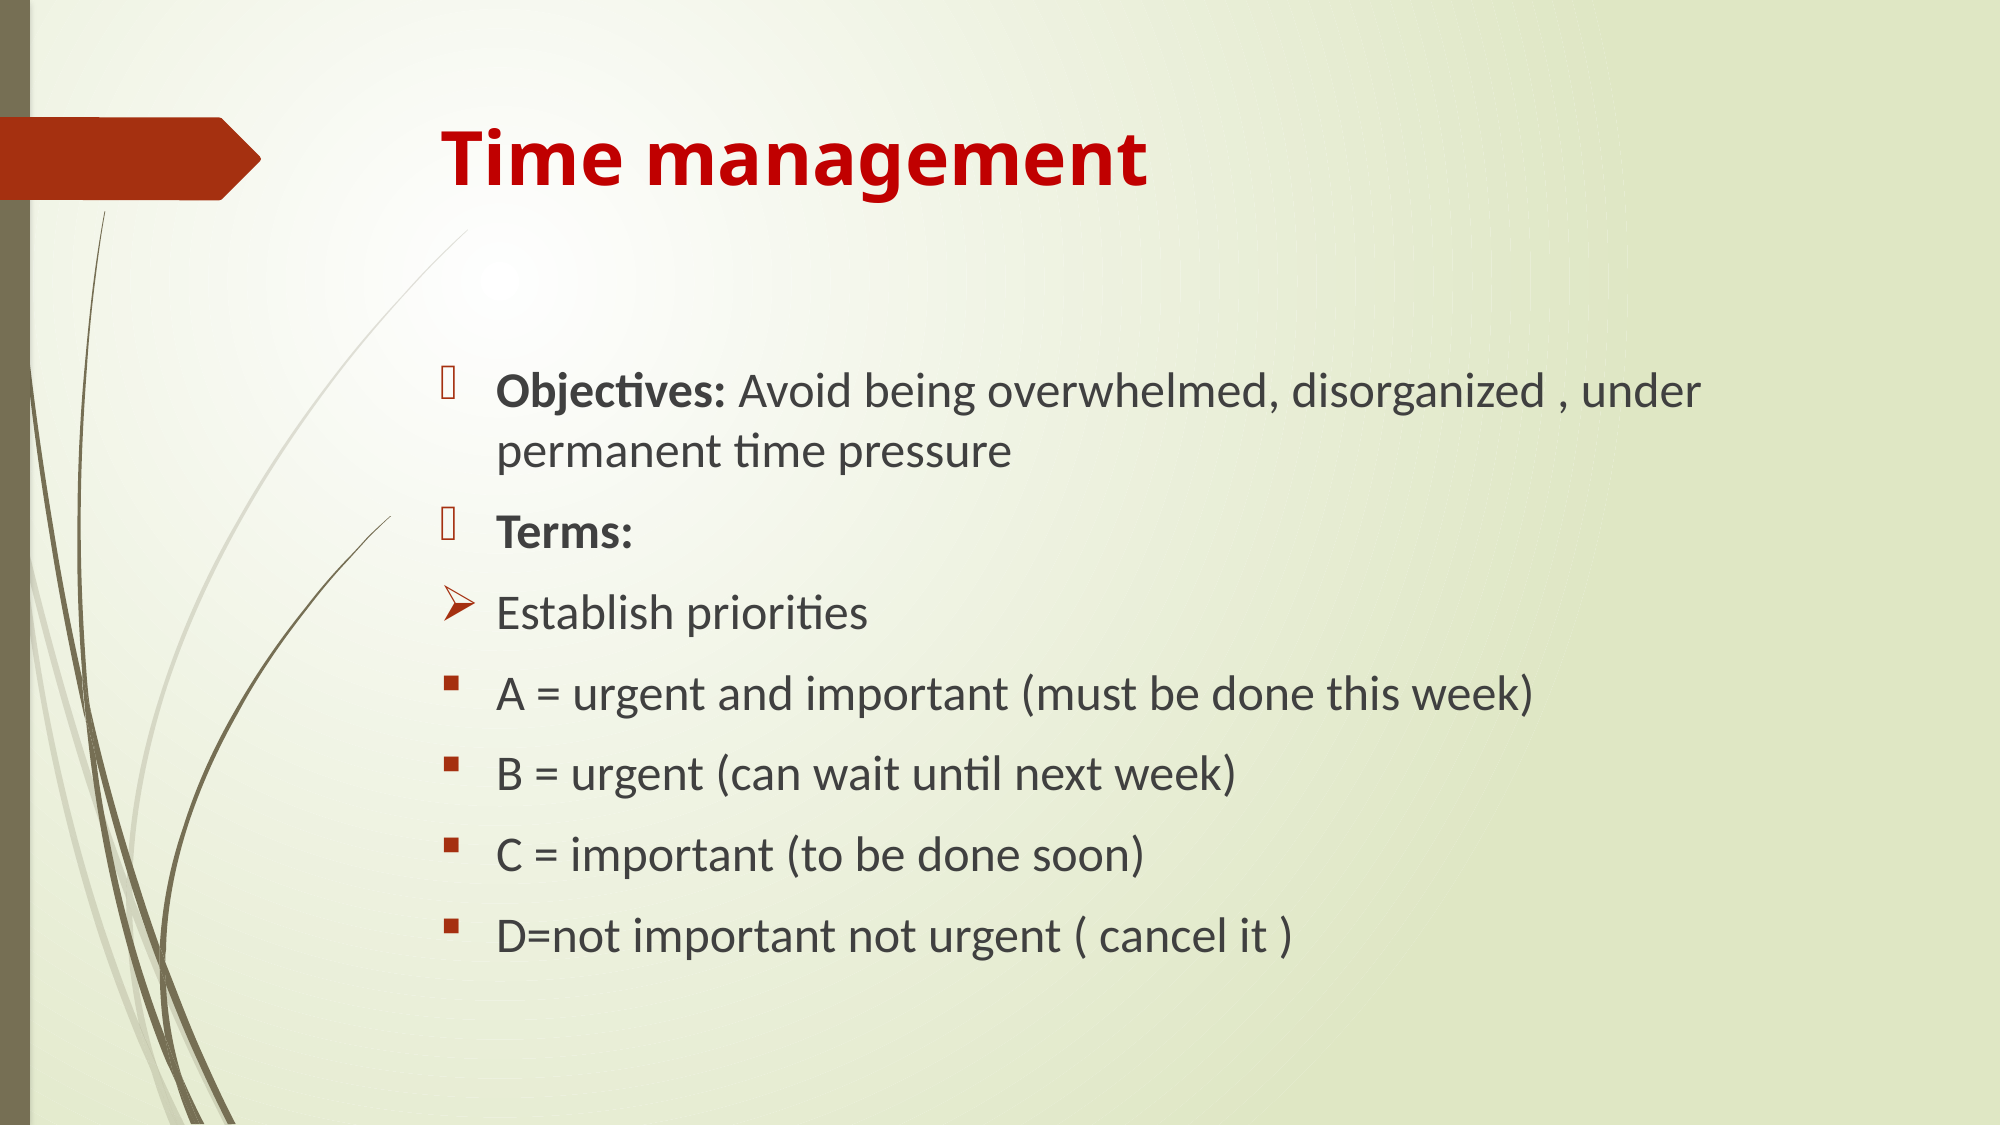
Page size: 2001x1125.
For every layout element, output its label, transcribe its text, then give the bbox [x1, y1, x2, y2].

title Time management [425, 102, 1888, 313]
list Objectives: Avoid being overwhelmed, disorganized , under permanent time pressure Terms: Establish priorities A = urgent and important (must be done this week) B = urgent (can wait until next week) C = important (to be done soon) D=not important not urgent ( cancel it ) [424, 350, 1888, 970]
